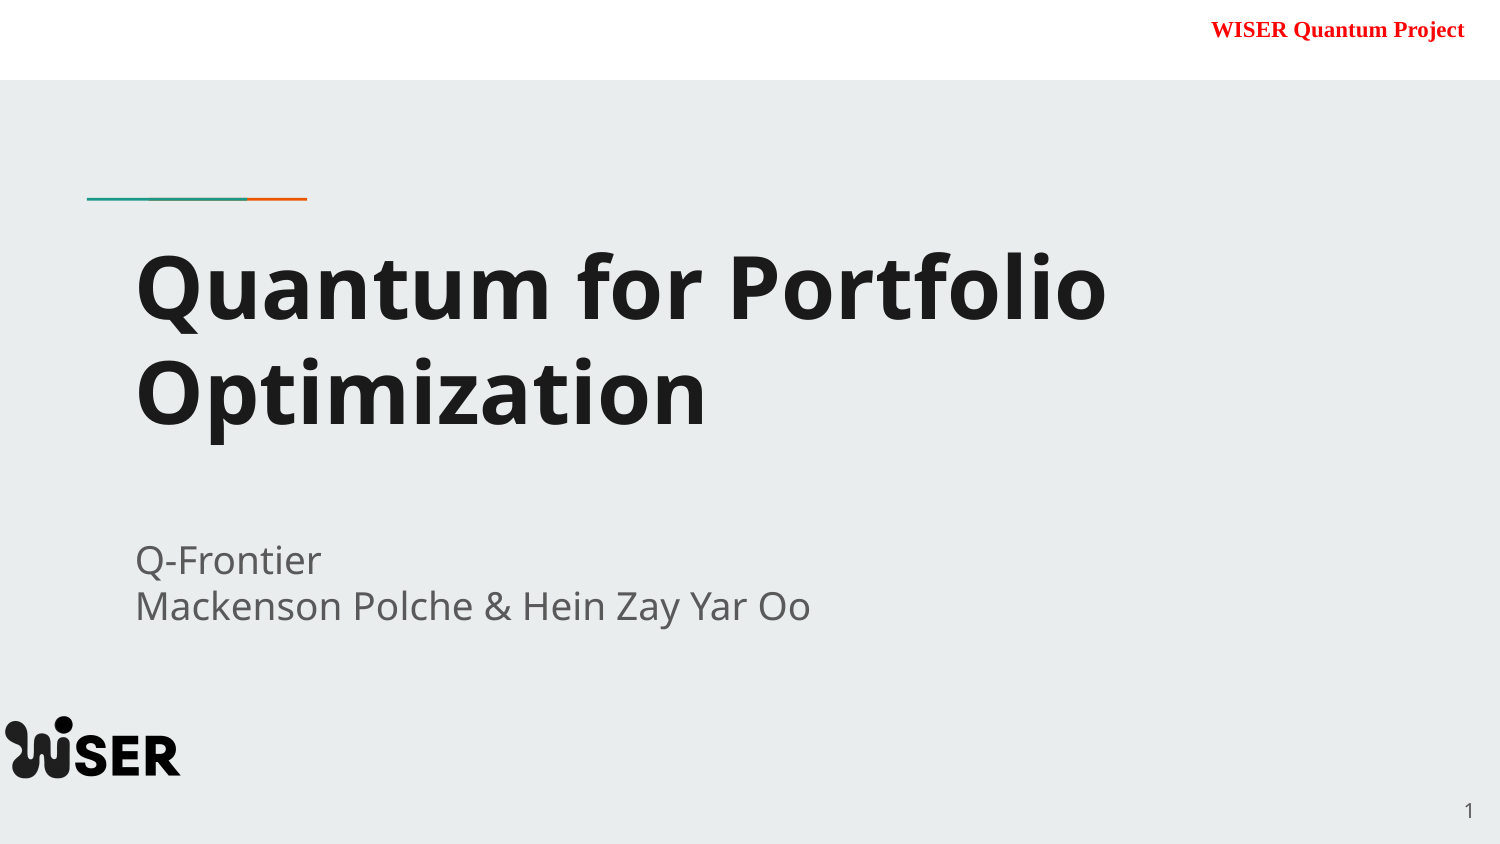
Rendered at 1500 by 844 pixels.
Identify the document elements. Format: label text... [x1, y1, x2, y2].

text_box WISER Quantum Project [1196, 0, 1500, 76]
slide_number ‹#› [1400, 779, 1491, 844]
title Quantum for Portfolio Optimization [119, 216, 1381, 490]
picture [0, 659, 185, 844]
subtitle Q-Frontier Mackenson Polche & Hein Zay Yar Oo [119, 520, 1381, 645]
